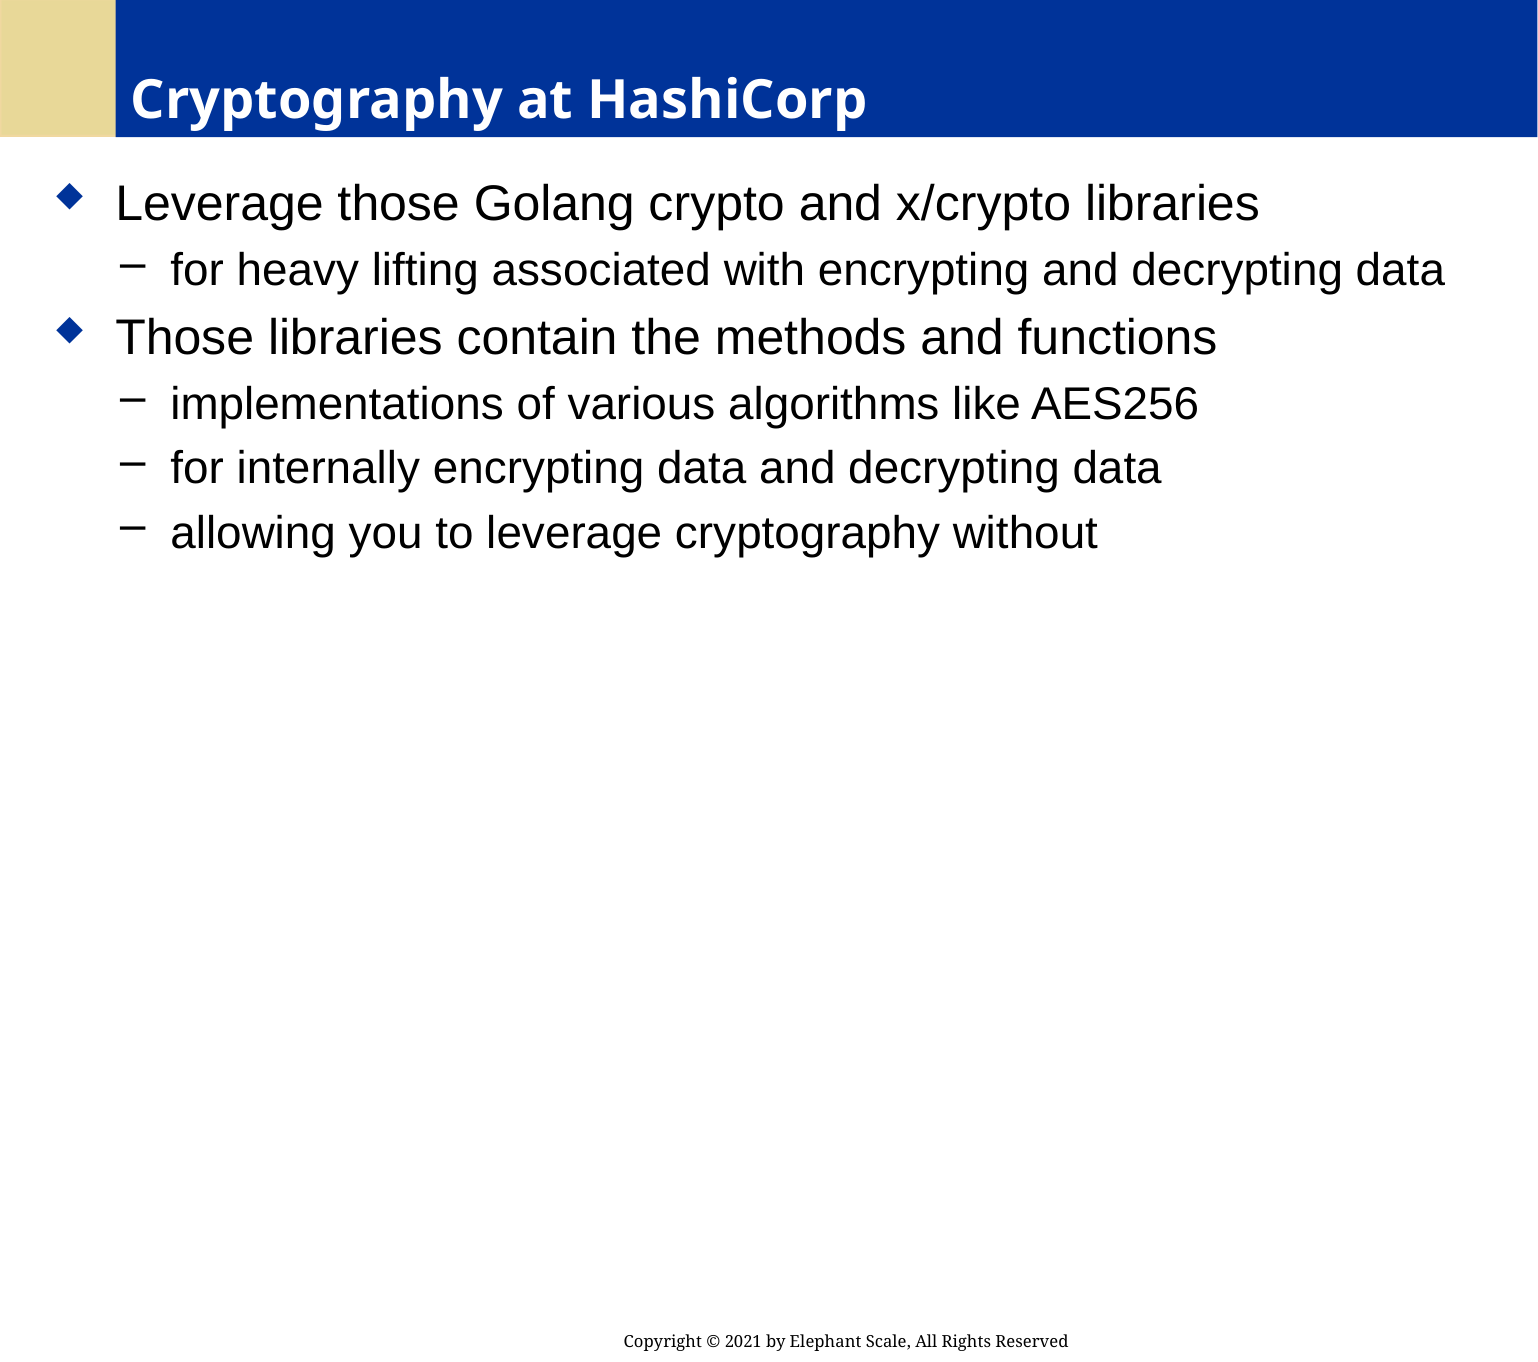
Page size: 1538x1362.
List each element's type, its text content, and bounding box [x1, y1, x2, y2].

title Cryptography at HashiCorp [115, 0, 1538, 138]
text_box Copyright © 2021 by Elephant Scale, All Rights Reserved [608, 1322, 1085, 1358]
list Leverage those Golang crypto and x/crypto libraries for heavy lifting associated with encrypting and decrypting data Those libraries contain the methods and functions implementations of various algorithms like AES256 for internally encrypting data and decrypting data allowing you to leverage cryptography without [38, 162, 1500, 1284]
picture [0, 0, 115, 137]
